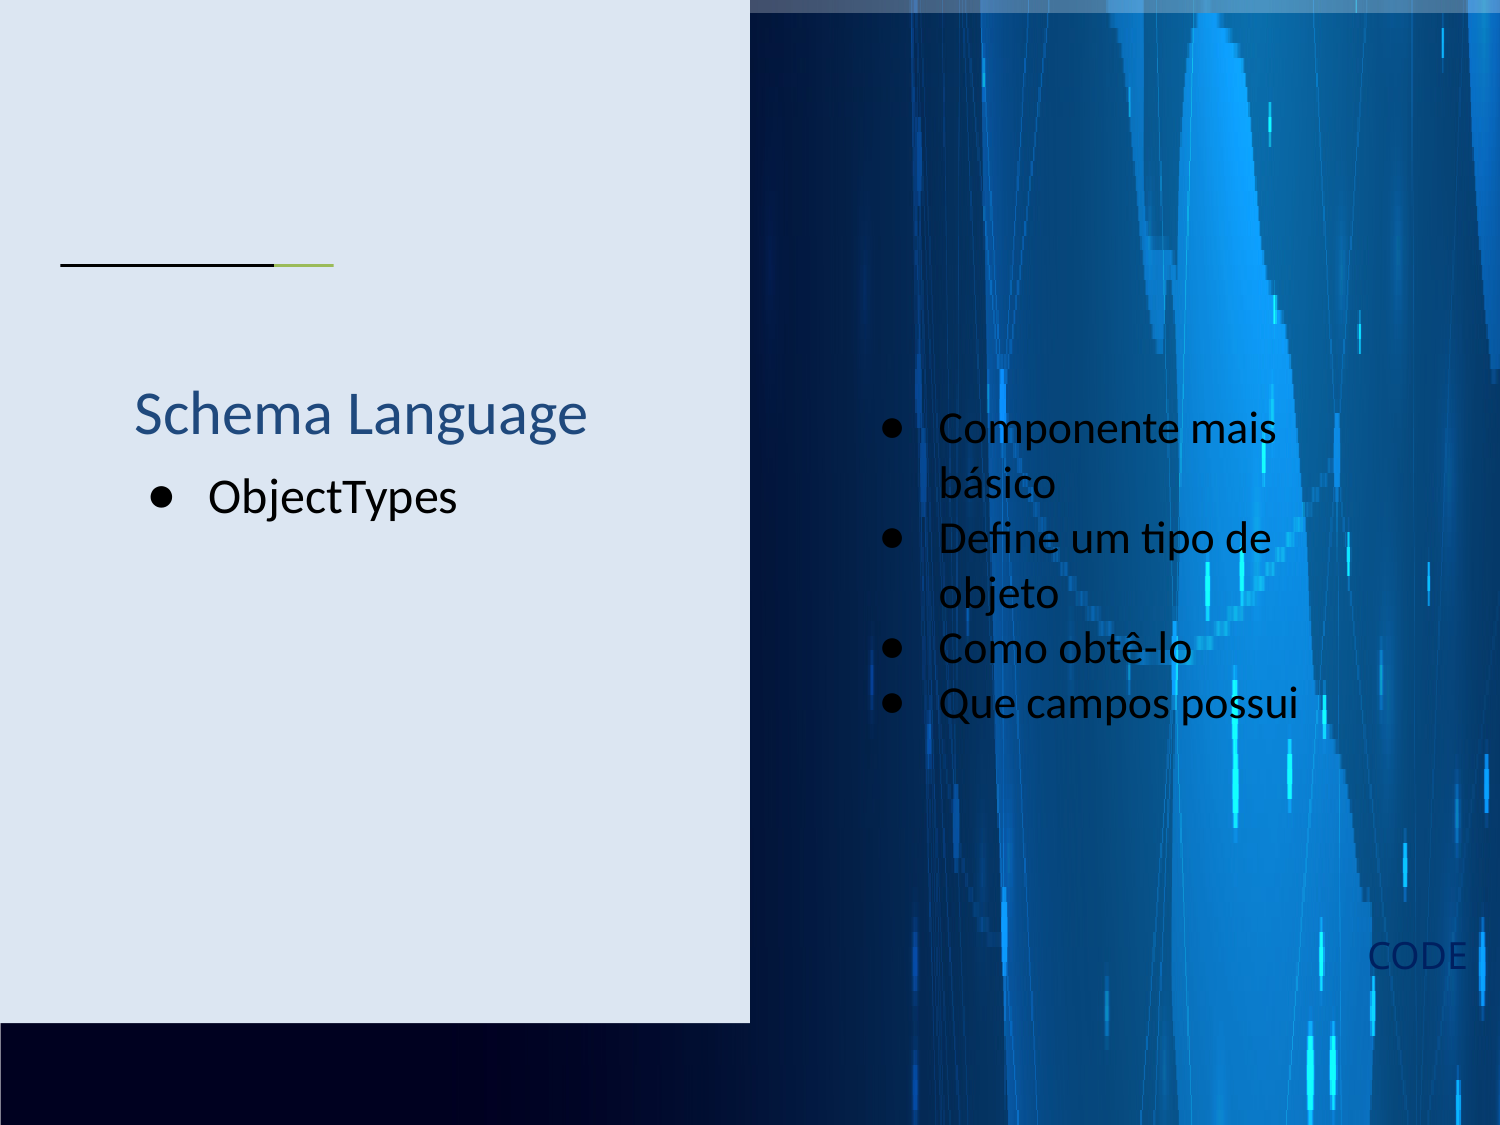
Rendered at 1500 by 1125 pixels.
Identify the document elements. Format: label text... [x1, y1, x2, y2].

text_box CODE [1352, 917, 1500, 985]
subtitle ObjectTypes [118, 448, 661, 538]
title Schema Language [119, 356, 751, 462]
list Componente mais básico Define um tipo de objeto Como obtê-lo Que campos possui [848, 259, 1403, 866]
picture [0, 0, 1500, 1125]
